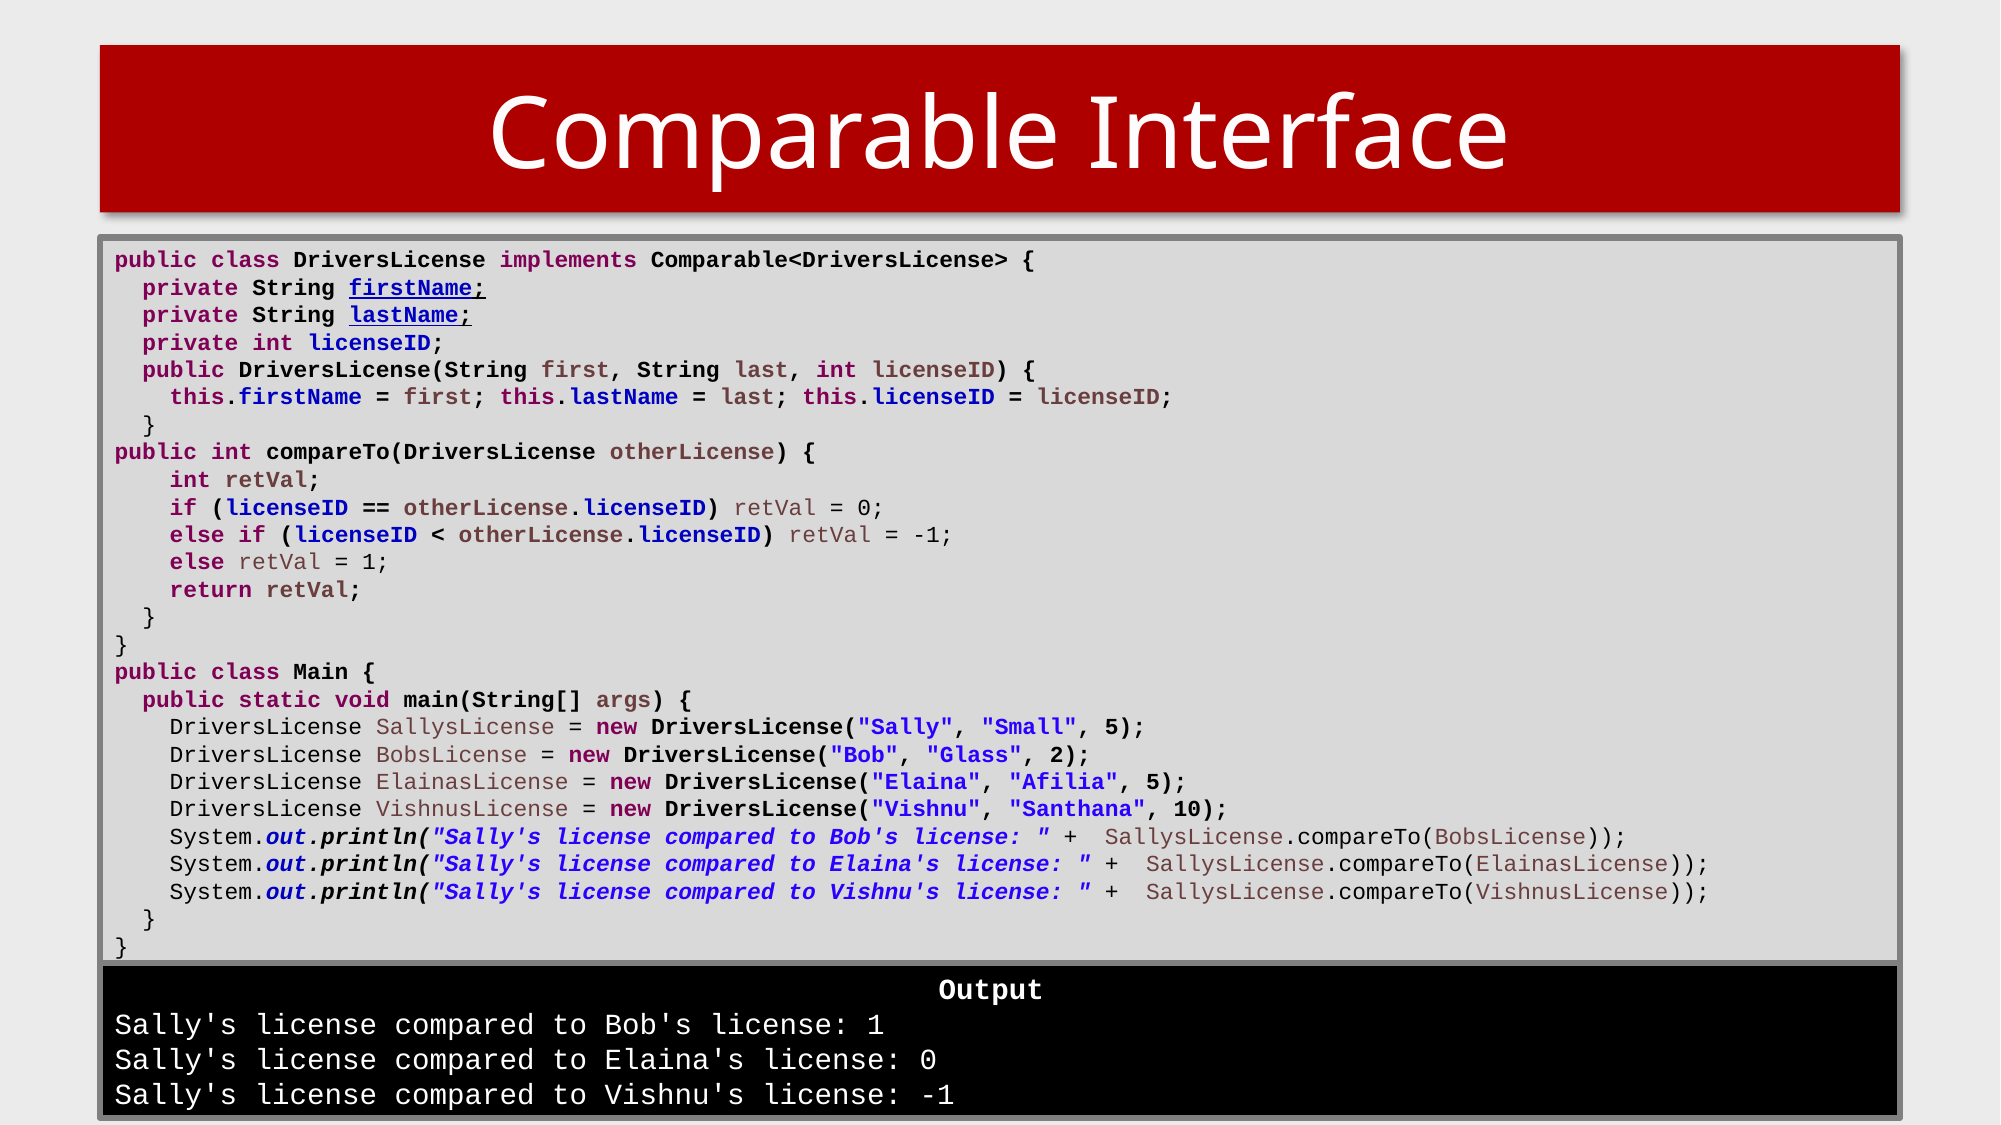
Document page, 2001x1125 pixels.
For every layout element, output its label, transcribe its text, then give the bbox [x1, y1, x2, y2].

title Comparable Interface [99, 45, 1900, 213]
text_box public class DriversLicense implements Comparable<DriversLicense> { private String firstName; private String lastName; private int licenseID; public DriversLicense(String first, String last, int licenseID) { this.firstName = first; this.lastName = last; this.licenseID = licenseID; } public int compareTo(DriversLicense otherLicense) { int retVal; if (licenseID == otherLicense.licenseID) retVal = 0; else if (licenseID < otherLicense.licenseID) retVal = -1; else retVal = 1; return retVal; } } public class Main { public static void main(String[] args) { DriversLicense SallysLicense = new DriversLicense("Sally", "Small", 5); DriversLicense BobsLicense = new DriversLicense("Bob", "Glass", 2); DriversLicense ElainasLicense = new DriversLicense("Elaina", "Afilia", 5); DriversLicense VishnusLicense = new DriversLicense("Vishnu", "Santhana", 10); System.out.println("Sally's license compared to Bob's license: " + SallysLicense.compareTo(BobsLicense)); System.out.println("Sally's license compared to Elaina's license: " + SallysLicense.compareTo(ElainasLicense)); System.out.println("Sally's license compared to Vishnu's license: " + SallysLicense.compareTo(VishnusLicense)); } } [99, 237, 1900, 963]
text_box Output Sally's license compared to Bob's license: 1 Sally's license compared to Elaina's license: 0 Sally's license compared to Vishnu's license: -1 [99, 963, 1900, 1118]
